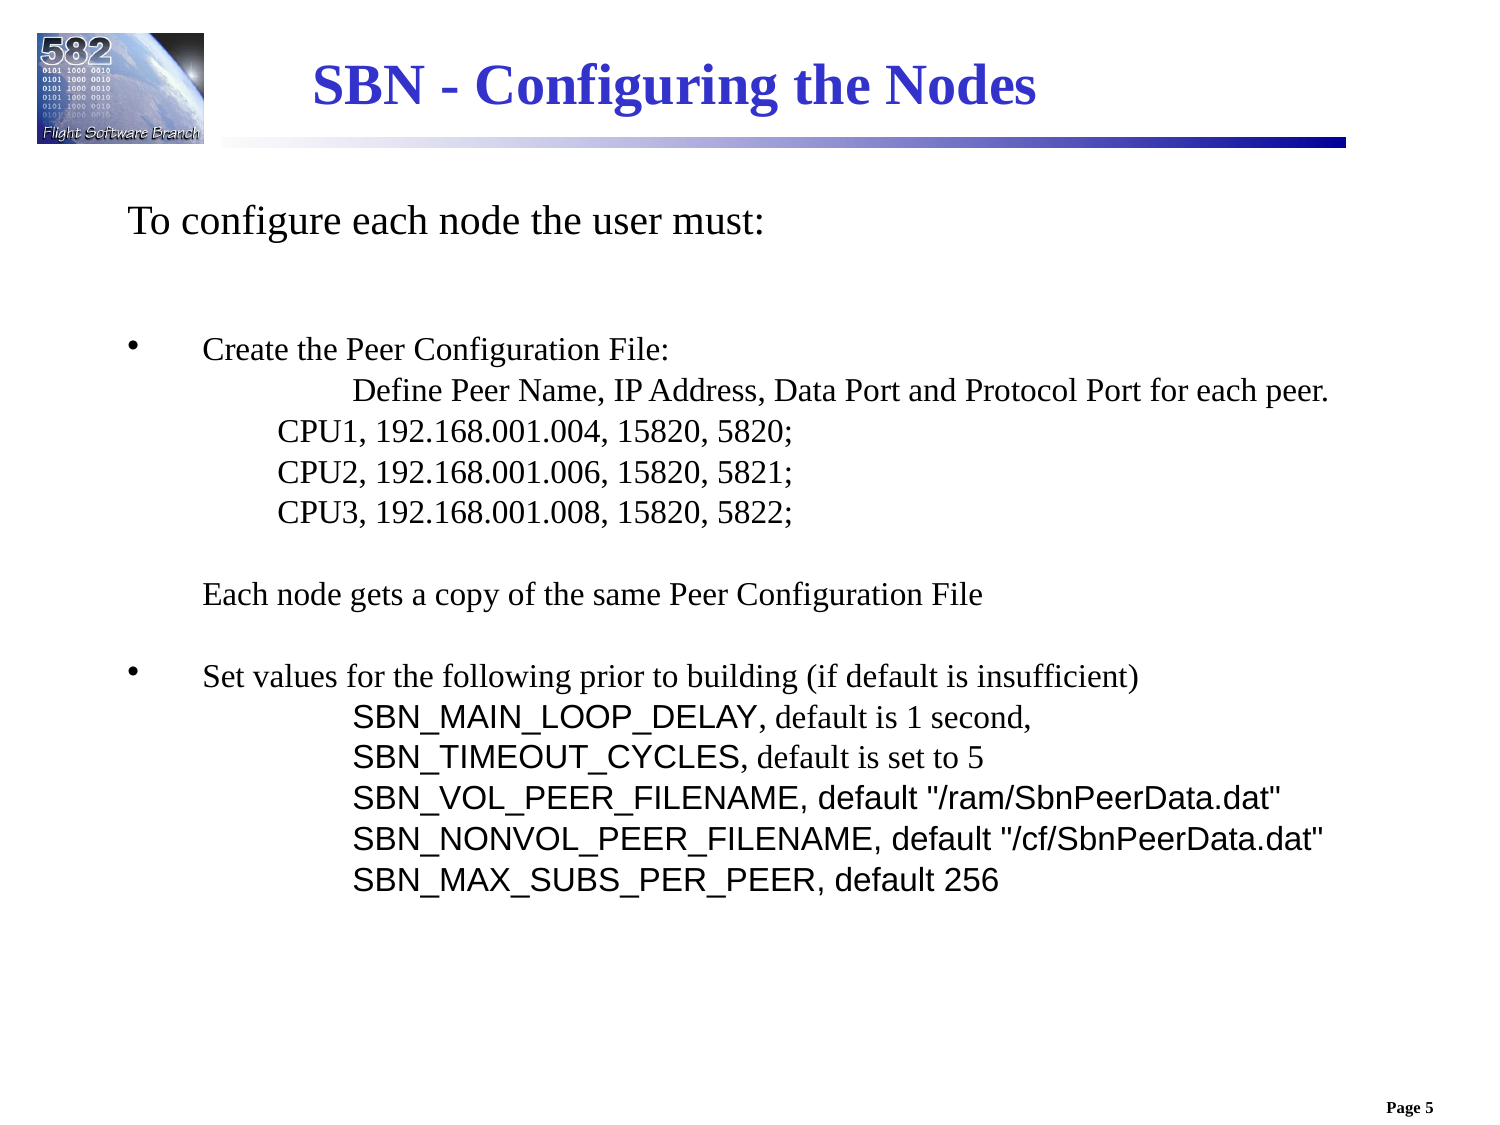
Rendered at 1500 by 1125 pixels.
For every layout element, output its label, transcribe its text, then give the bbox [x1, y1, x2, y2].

title SBN - Configuring the Nodes [225, 24, 1375, 138]
picture [37, 33, 204, 144]
text_box To configure each node the user must: Create the Peer Configuration File: Define Peer Name, IP Address, Data Port and Protocol Port for each peer. CPU1, 192.168.001.004, 15820, 5820; CPU2, 192.168.001.006, 15820, 5821; CPU3, 192.168.001.008, 15820, 5822; Each node gets a copy of the same Peer Configuration File Set values for the following prior to building (if default is insufficient) SBN_MAIN_LOOP_DELAY, default is 1 second, SBN_TIMEOUT_CYCLES, default is set to 5 SBN_VOL_PEER_FILENAME, default "/ram/SbnPeerData.dat" SBN_NONVOL_PEER_FILENAME, default "/cf/SbnPeerData.dat" SBN_MAX_SUBS_PER_PEER, default 256 [112, 184, 1450, 1030]
